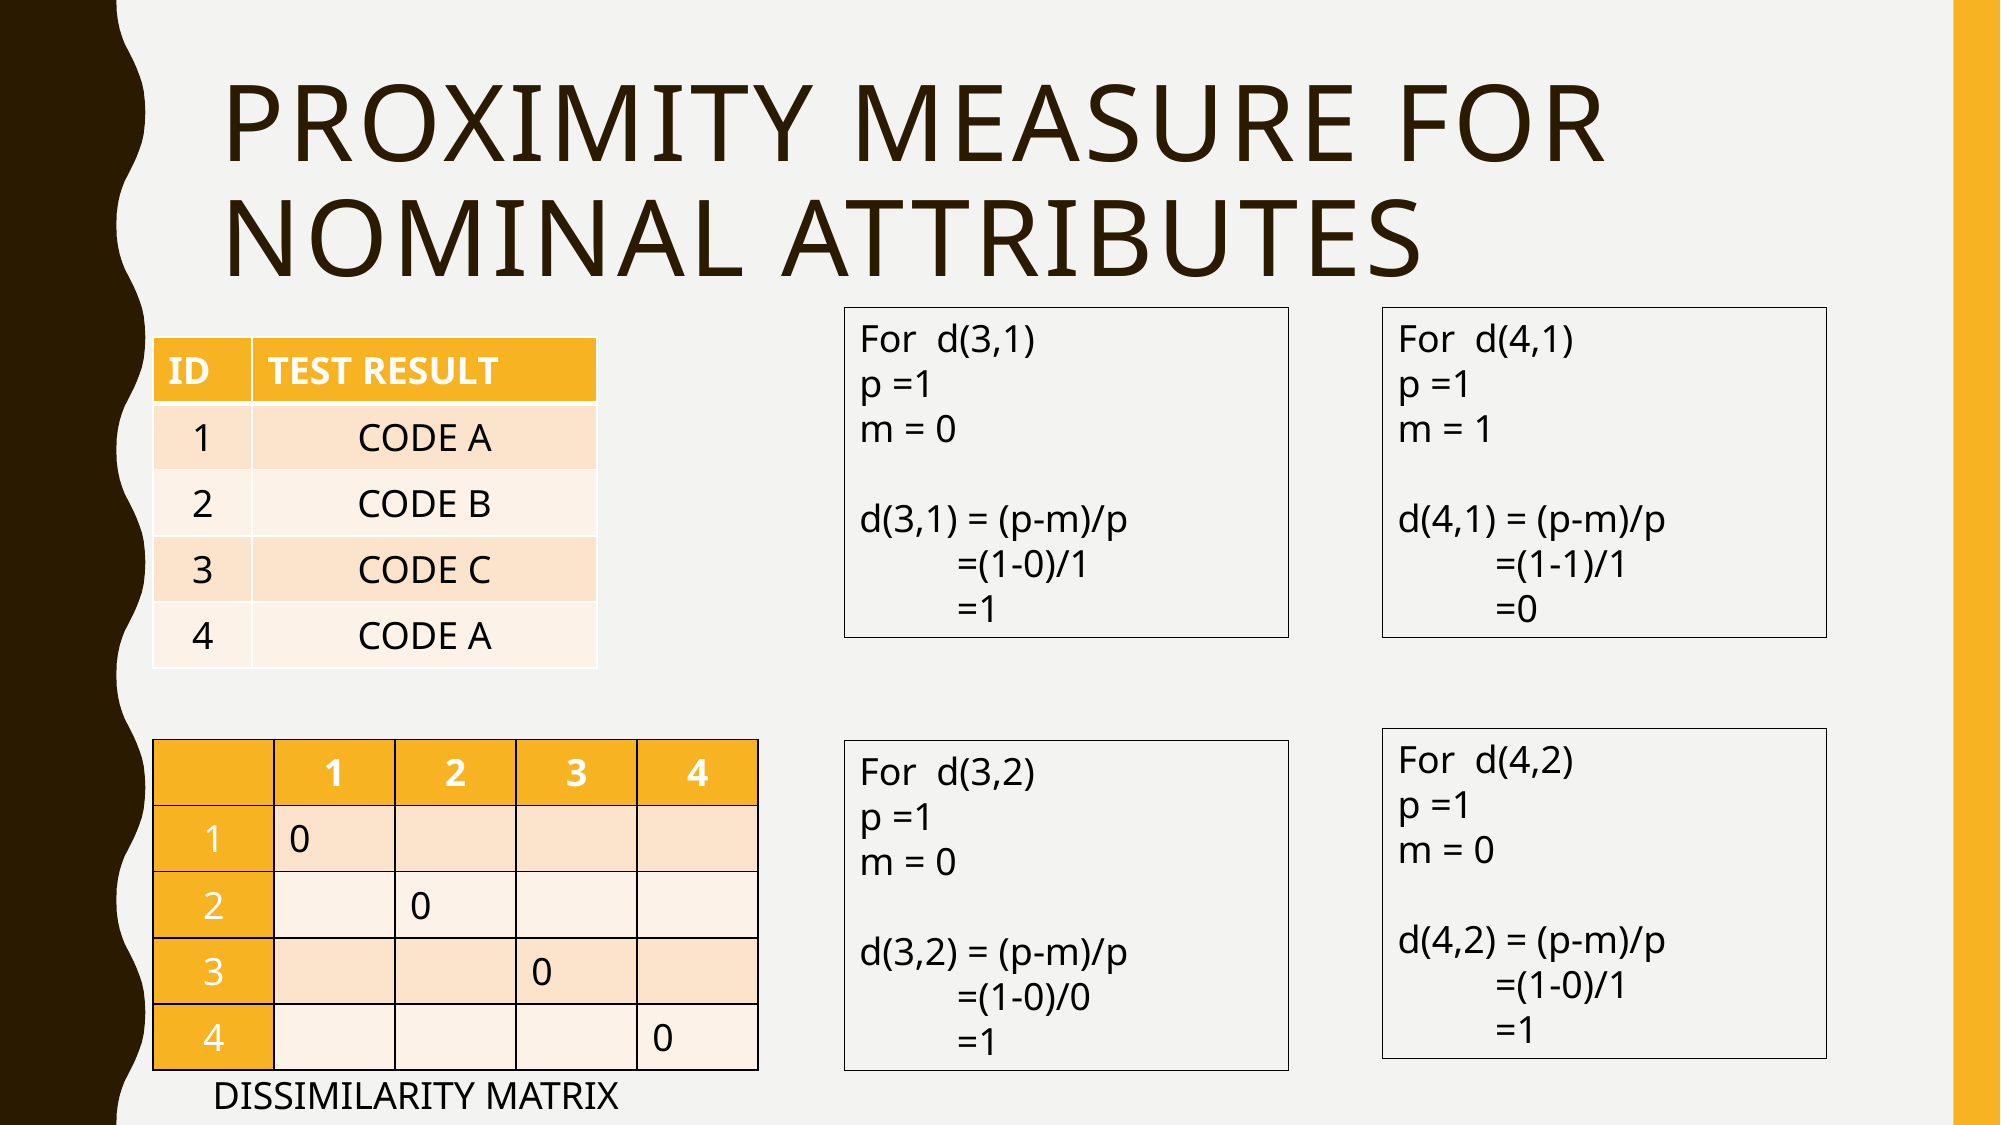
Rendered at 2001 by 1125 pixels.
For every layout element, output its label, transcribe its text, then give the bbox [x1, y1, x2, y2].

table_cell [275, 872, 394, 937]
table_cell 1 [154, 406, 251, 469]
table_header 2 [396, 740, 515, 805]
table_header ID [154, 338, 251, 401]
title Proximity measure for nominal attributes [205, 62, 1875, 308]
table_cell [638, 939, 757, 1003]
table_cell 4 [154, 1005, 273, 1069]
table_cell [638, 806, 757, 871]
table_cell 0 [396, 872, 515, 937]
table_cell [517, 806, 636, 871]
table_cell 2 [154, 872, 273, 937]
table_cell 0 [517, 939, 636, 1003]
table_cell [275, 939, 394, 1003]
table_cell CODE A [253, 406, 596, 469]
table_cell 4 [154, 603, 251, 667]
table_cell [517, 1005, 636, 1064]
text_box For d(4,2) p =1 m = 0 d(4,2) = (p-m)/p =(1-0)/1 =1 [1382, 728, 1827, 1059]
table_header TEST RESULT [253, 338, 596, 401]
text_box For d(4,1) p =1 m = 1 d(4,1) = (p-m)/p =(1-1)/1 =0 [1382, 307, 1827, 638]
table_header 4 [638, 740, 757, 805]
text_box For d(3,2) p =1 m = 0 d(3,2) = (p-m)/p =(1-0)/0 =1 [844, 740, 1289, 1071]
table_cell CODE A [253, 603, 596, 667]
table_header 3 [517, 740, 636, 805]
table_cell CODE B [253, 470, 596, 535]
table_cell 3 [154, 939, 273, 1003]
text_box DISSIMILARITY MATRIX [197, 1064, 751, 1125]
table_cell [396, 806, 515, 871]
table_cell [275, 1005, 394, 1064]
table_cell 0 [638, 1005, 757, 1069]
table_cell [396, 939, 515, 1003]
table_header 1 [275, 740, 394, 805]
table_cell 0 [275, 806, 394, 871]
table_header [154, 740, 273, 805]
table_cell [517, 872, 636, 937]
table_cell 1 [154, 806, 273, 871]
text_box For d(3,1) p =1 m = 0 d(3,1) = (p-m)/p =(1-0)/1 =1 [844, 307, 1289, 638]
table_cell [396, 1005, 515, 1064]
table_cell CODE C [253, 537, 596, 601]
table_cell 3 [154, 537, 251, 601]
table_cell [638, 872, 757, 937]
table_cell 2 [154, 470, 251, 535]
